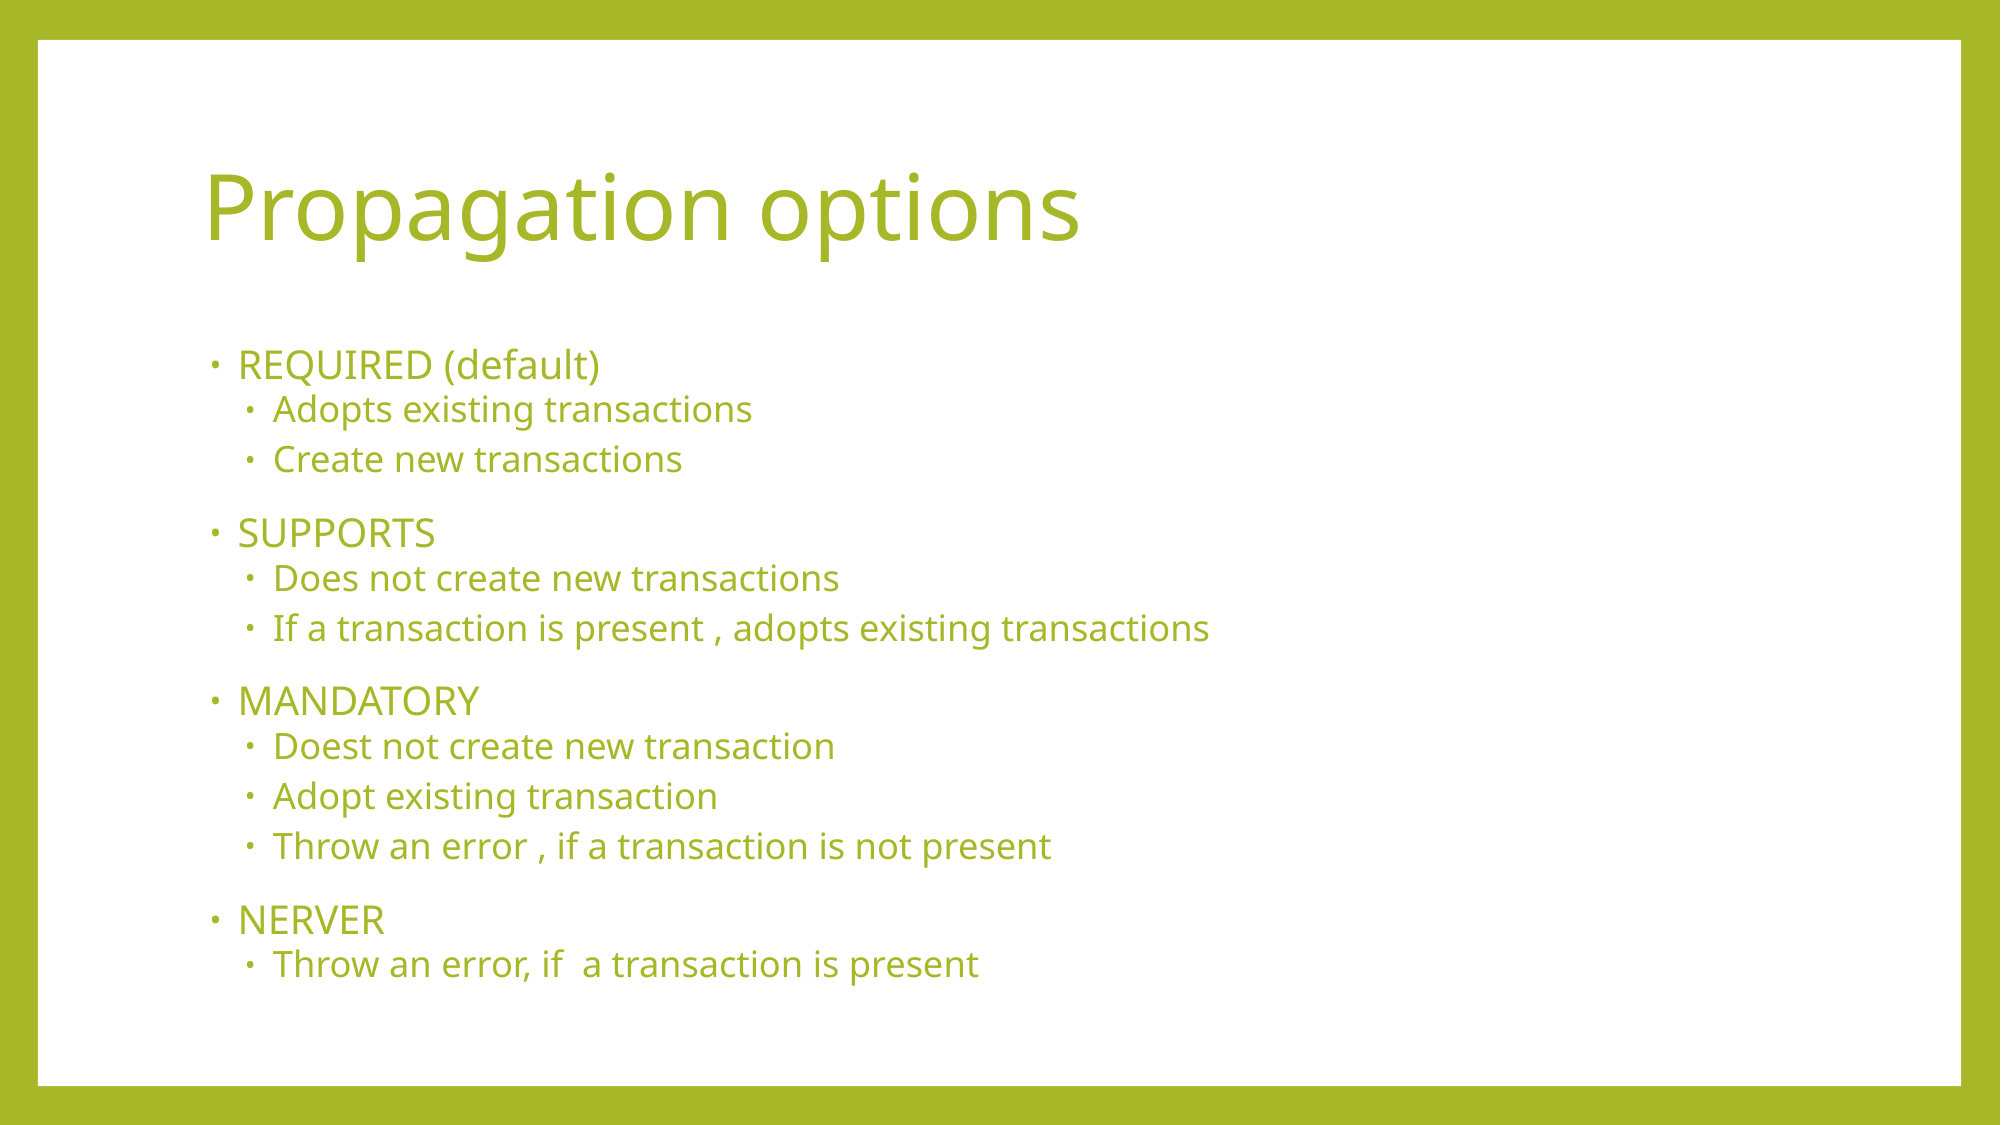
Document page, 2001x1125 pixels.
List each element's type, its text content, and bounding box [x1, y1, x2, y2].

list REQUIRED (default) Adopts existing transactions Create new transactions SUPPORTS Does not create new transactions If a transaction is present , adopts existing transactions MANDATORY Doest not create new transaction Adopt existing transaction Throw an error , if a transaction is not present NERVER Throw an error, if a transaction is present [187, 337, 1808, 1000]
title Propagation options [187, 99, 1808, 323]
